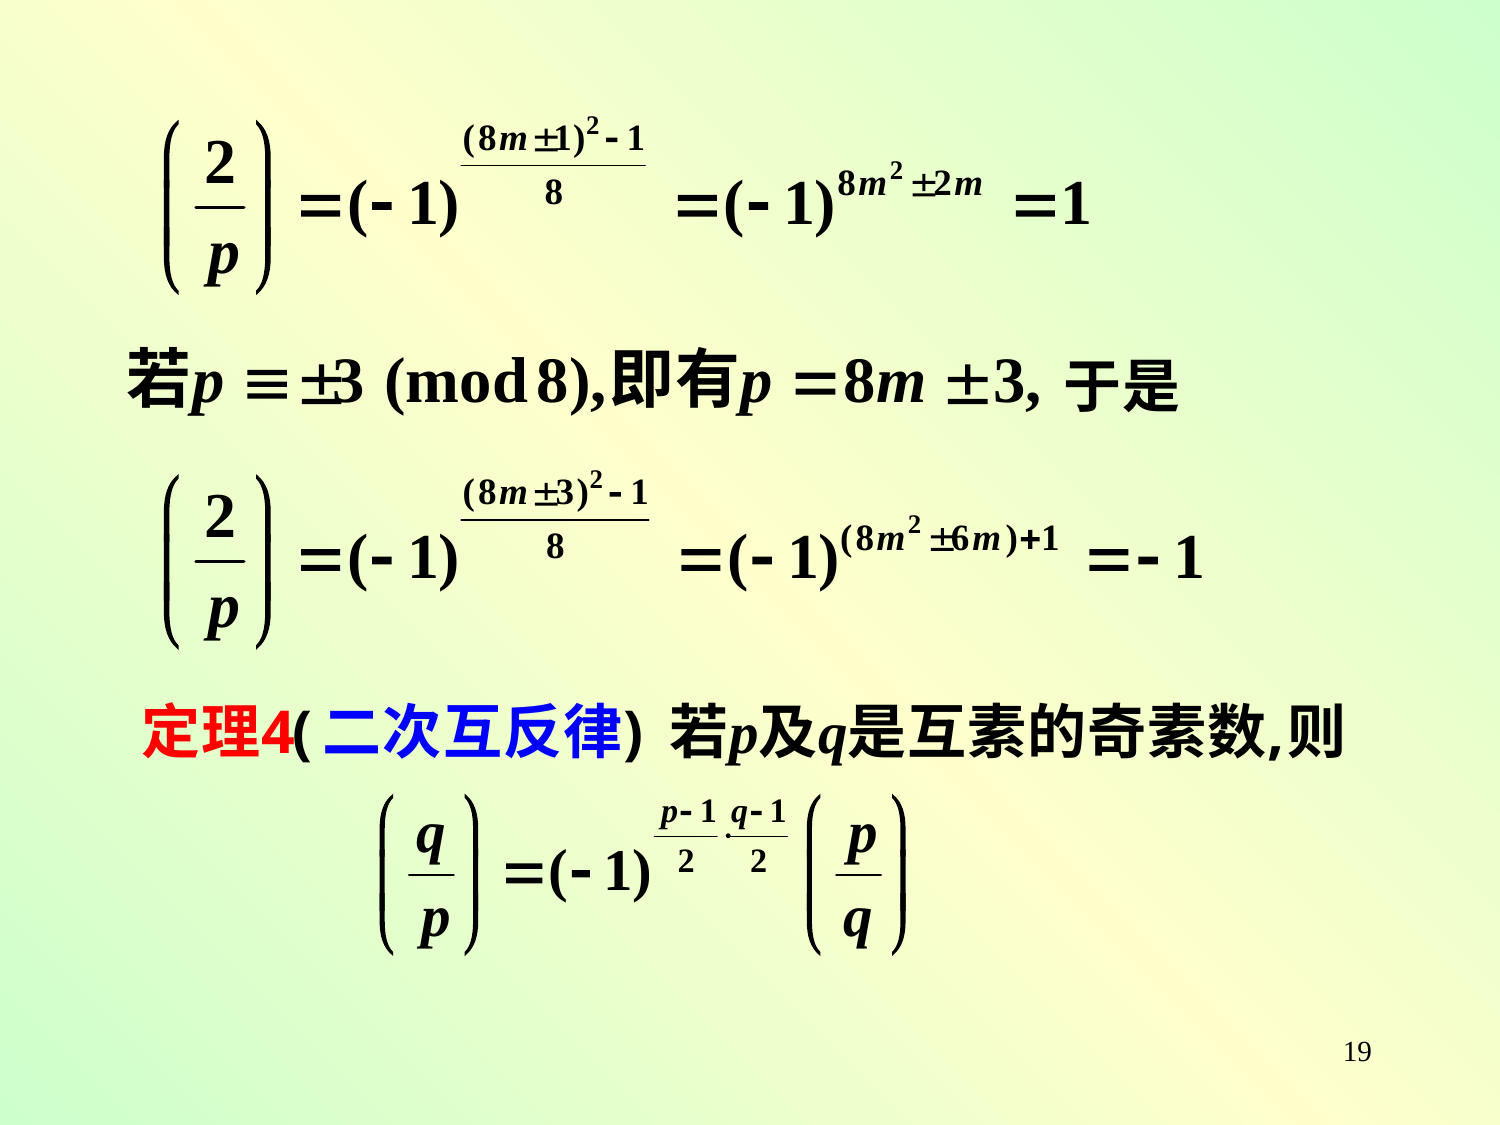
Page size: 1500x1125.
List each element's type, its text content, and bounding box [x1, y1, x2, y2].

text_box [123, 456, 1212, 659]
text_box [123, 101, 1100, 305]
slide_number 19 [1074, 1025, 1388, 1100]
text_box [1056, 349, 1193, 428]
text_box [118, 337, 1055, 430]
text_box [135, 692, 1353, 964]
